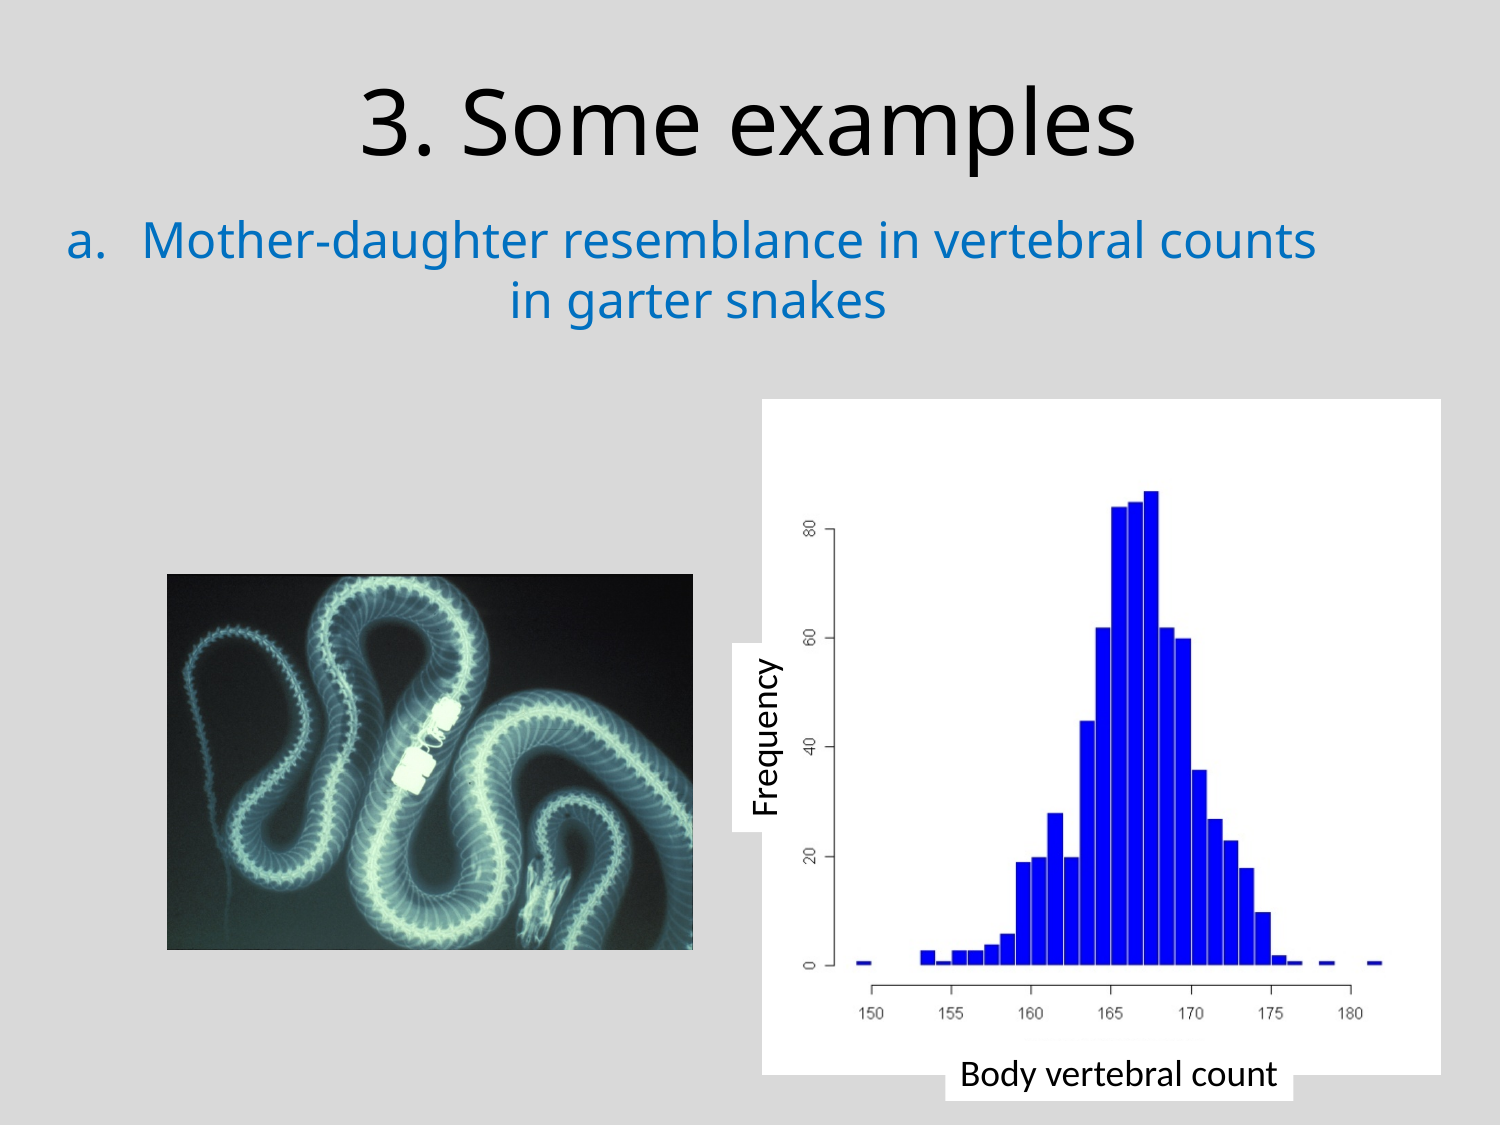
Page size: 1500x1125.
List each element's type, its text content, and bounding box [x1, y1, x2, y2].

picture [167, 574, 693, 950]
text_box Mother-daughter resemblance in vertebral counts in garter snakes [51, 201, 1333, 337]
title 3. Some examples [74, 24, 1425, 213]
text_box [731, 399, 1441, 1102]
